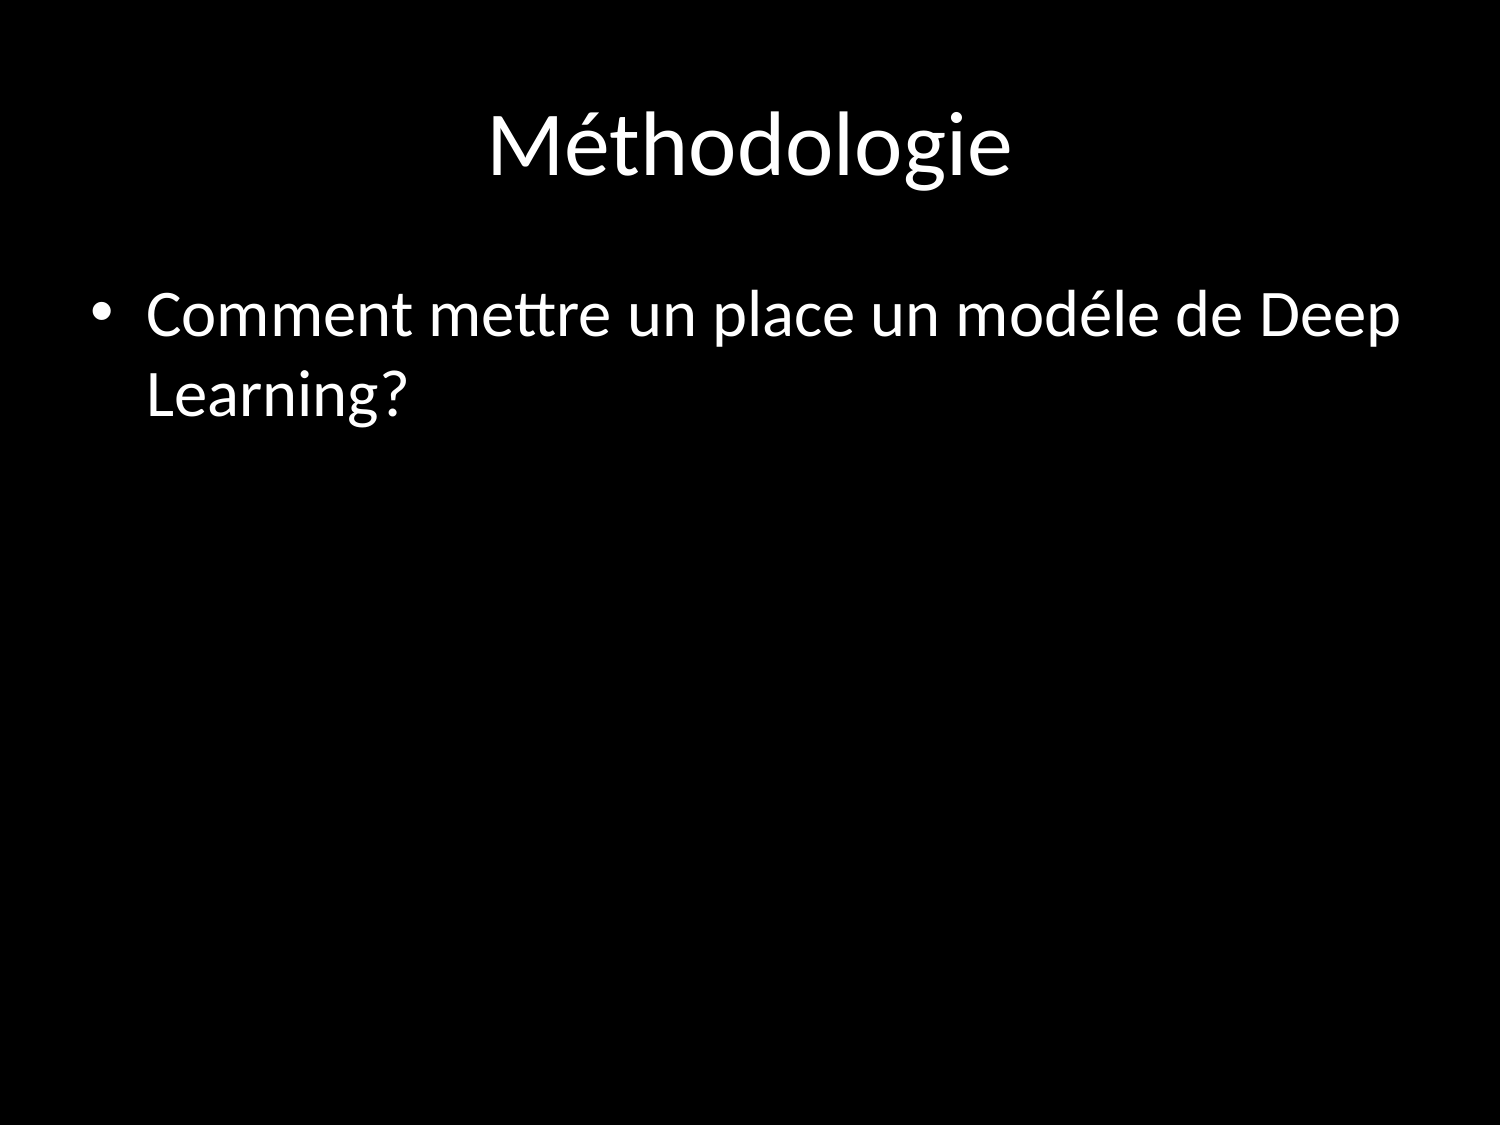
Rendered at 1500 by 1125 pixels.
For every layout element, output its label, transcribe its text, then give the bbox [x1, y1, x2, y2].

title Méthodologie [75, 45, 1425, 233]
list Comment mettre un place un modéle de Deep Learning? [75, 262, 1425, 1005]
